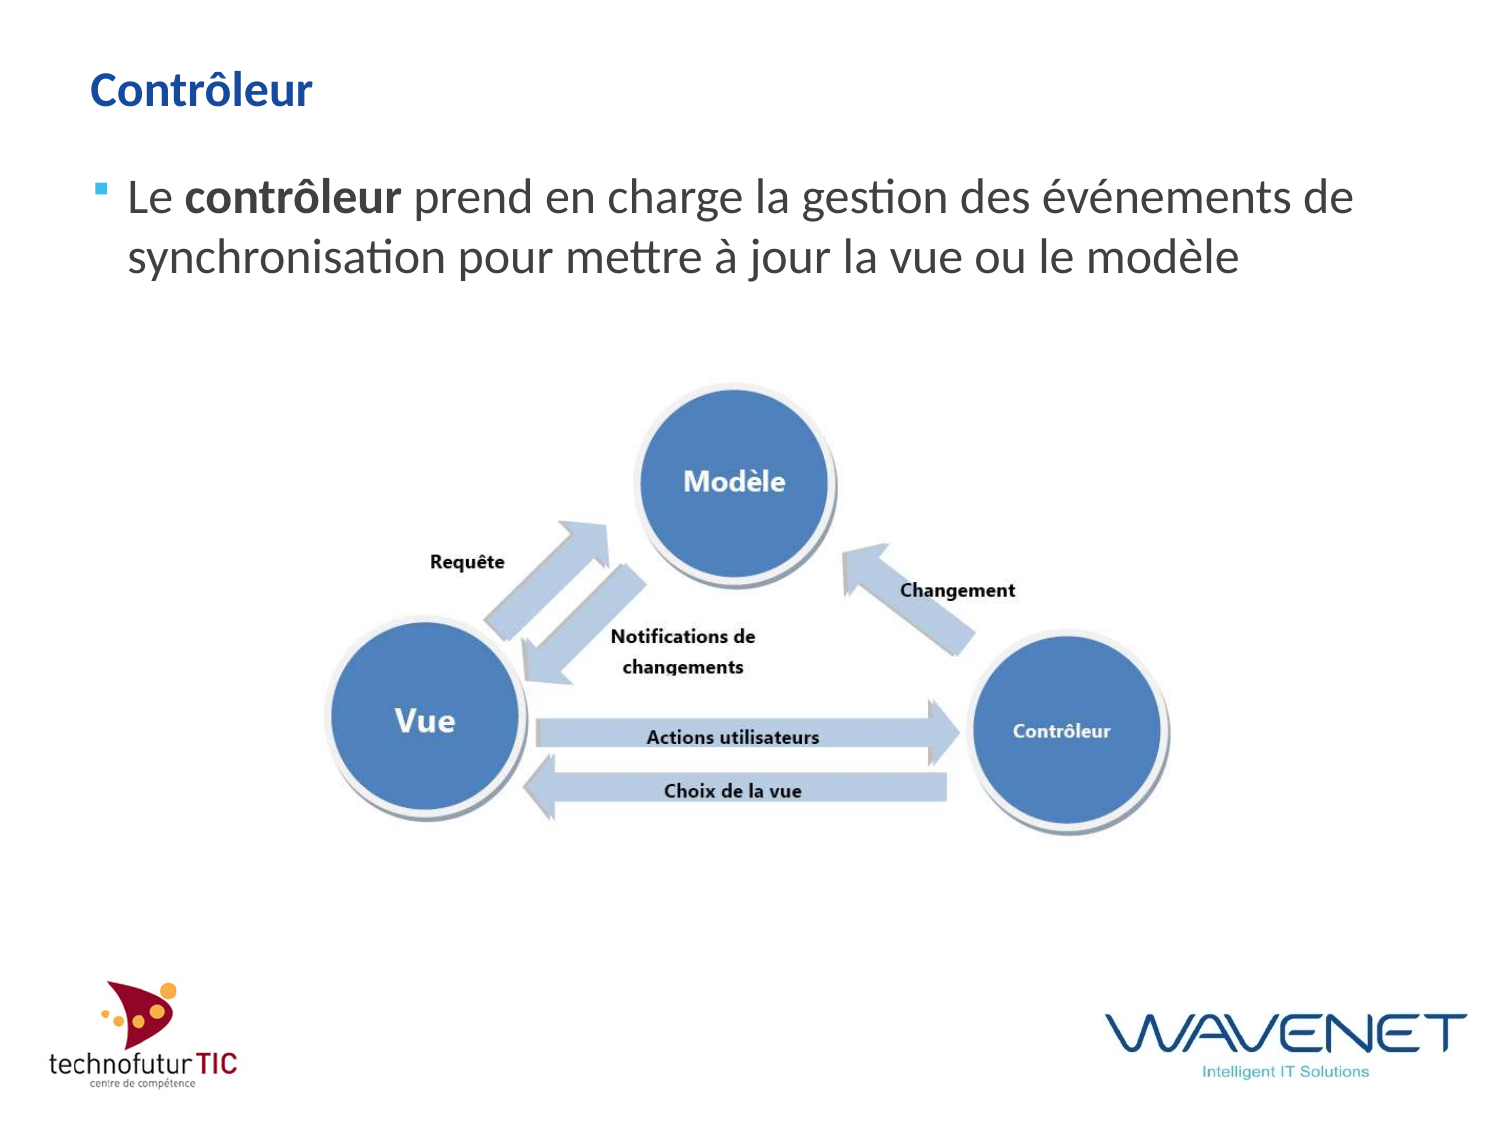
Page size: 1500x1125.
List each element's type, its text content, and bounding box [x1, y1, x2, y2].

picture [41, 970, 245, 1094]
picture [321, 377, 1178, 847]
picture [1103, 1012, 1469, 1081]
list Le contrôleur prend en charge la gestion des événements de synchronisation pour mettre à jour la vue ou le modèle [74, 155, 1426, 970]
title Contrôleur [72, 47, 1426, 145]
